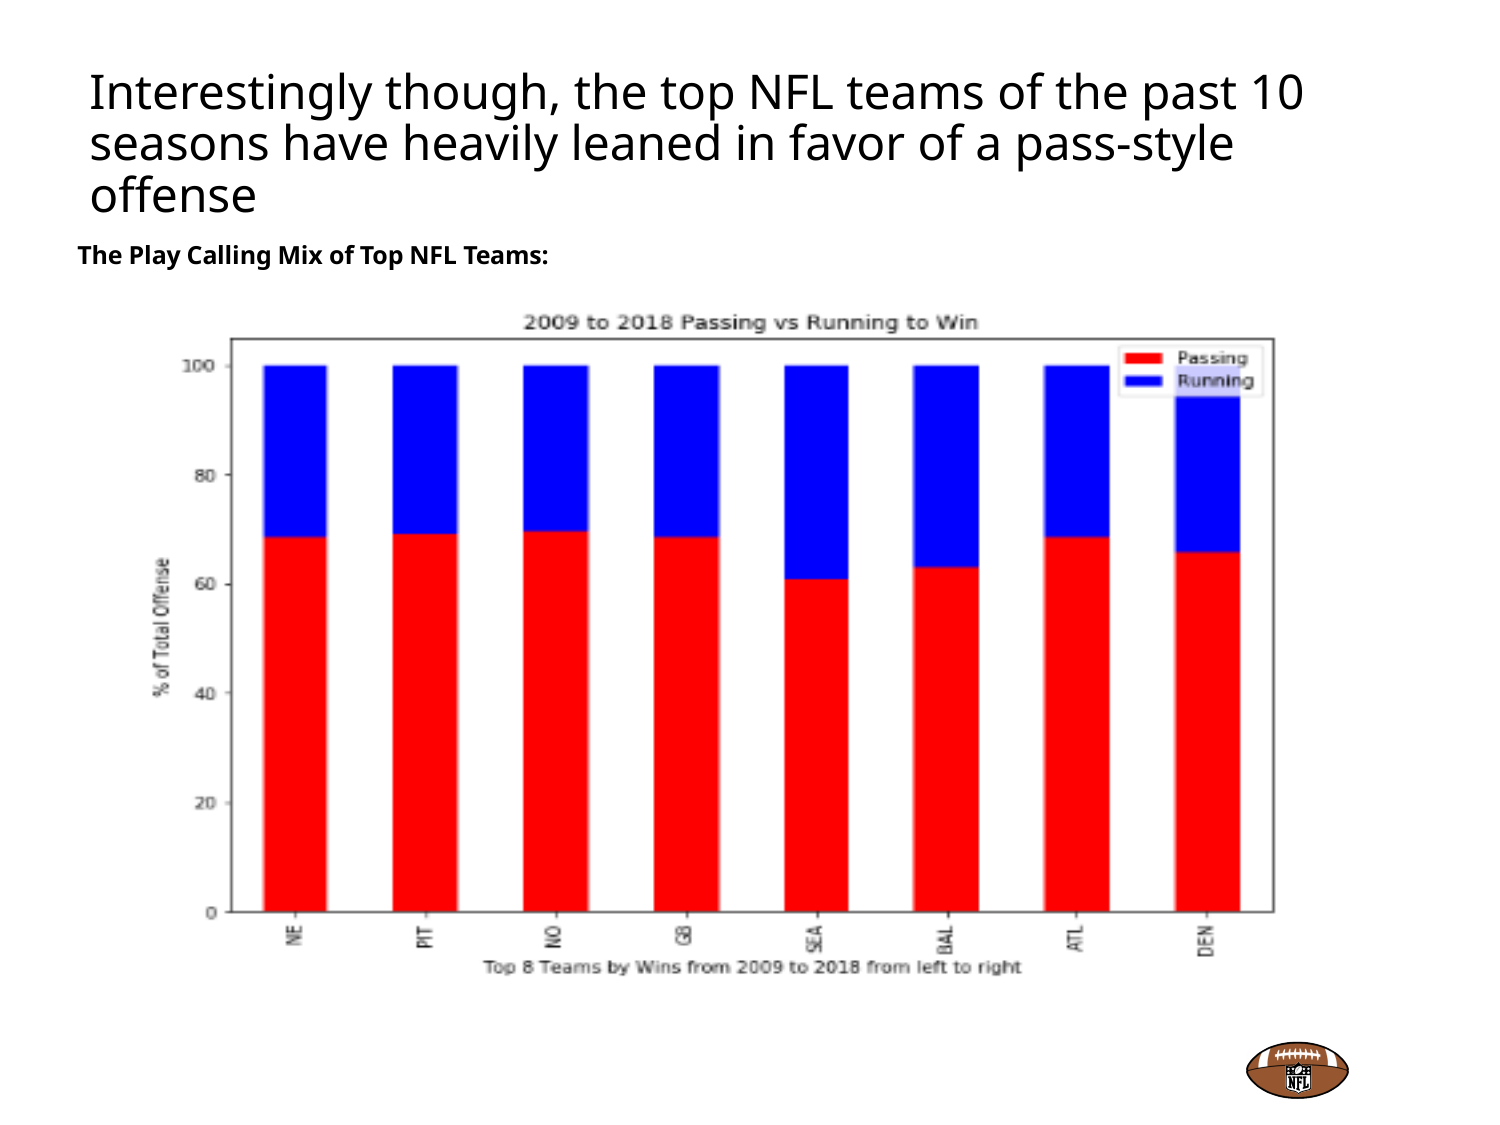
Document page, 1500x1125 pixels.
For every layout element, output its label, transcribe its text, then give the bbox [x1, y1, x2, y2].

chart [74, 239, 1397, 1022]
picture [103, 304, 1361, 1015]
picture [1246, 1039, 1350, 1100]
title Interestingly though, the top NFL teams of the past 10 seasons have heavily leaned in favor of a pass-style offense [74, 59, 1397, 231]
